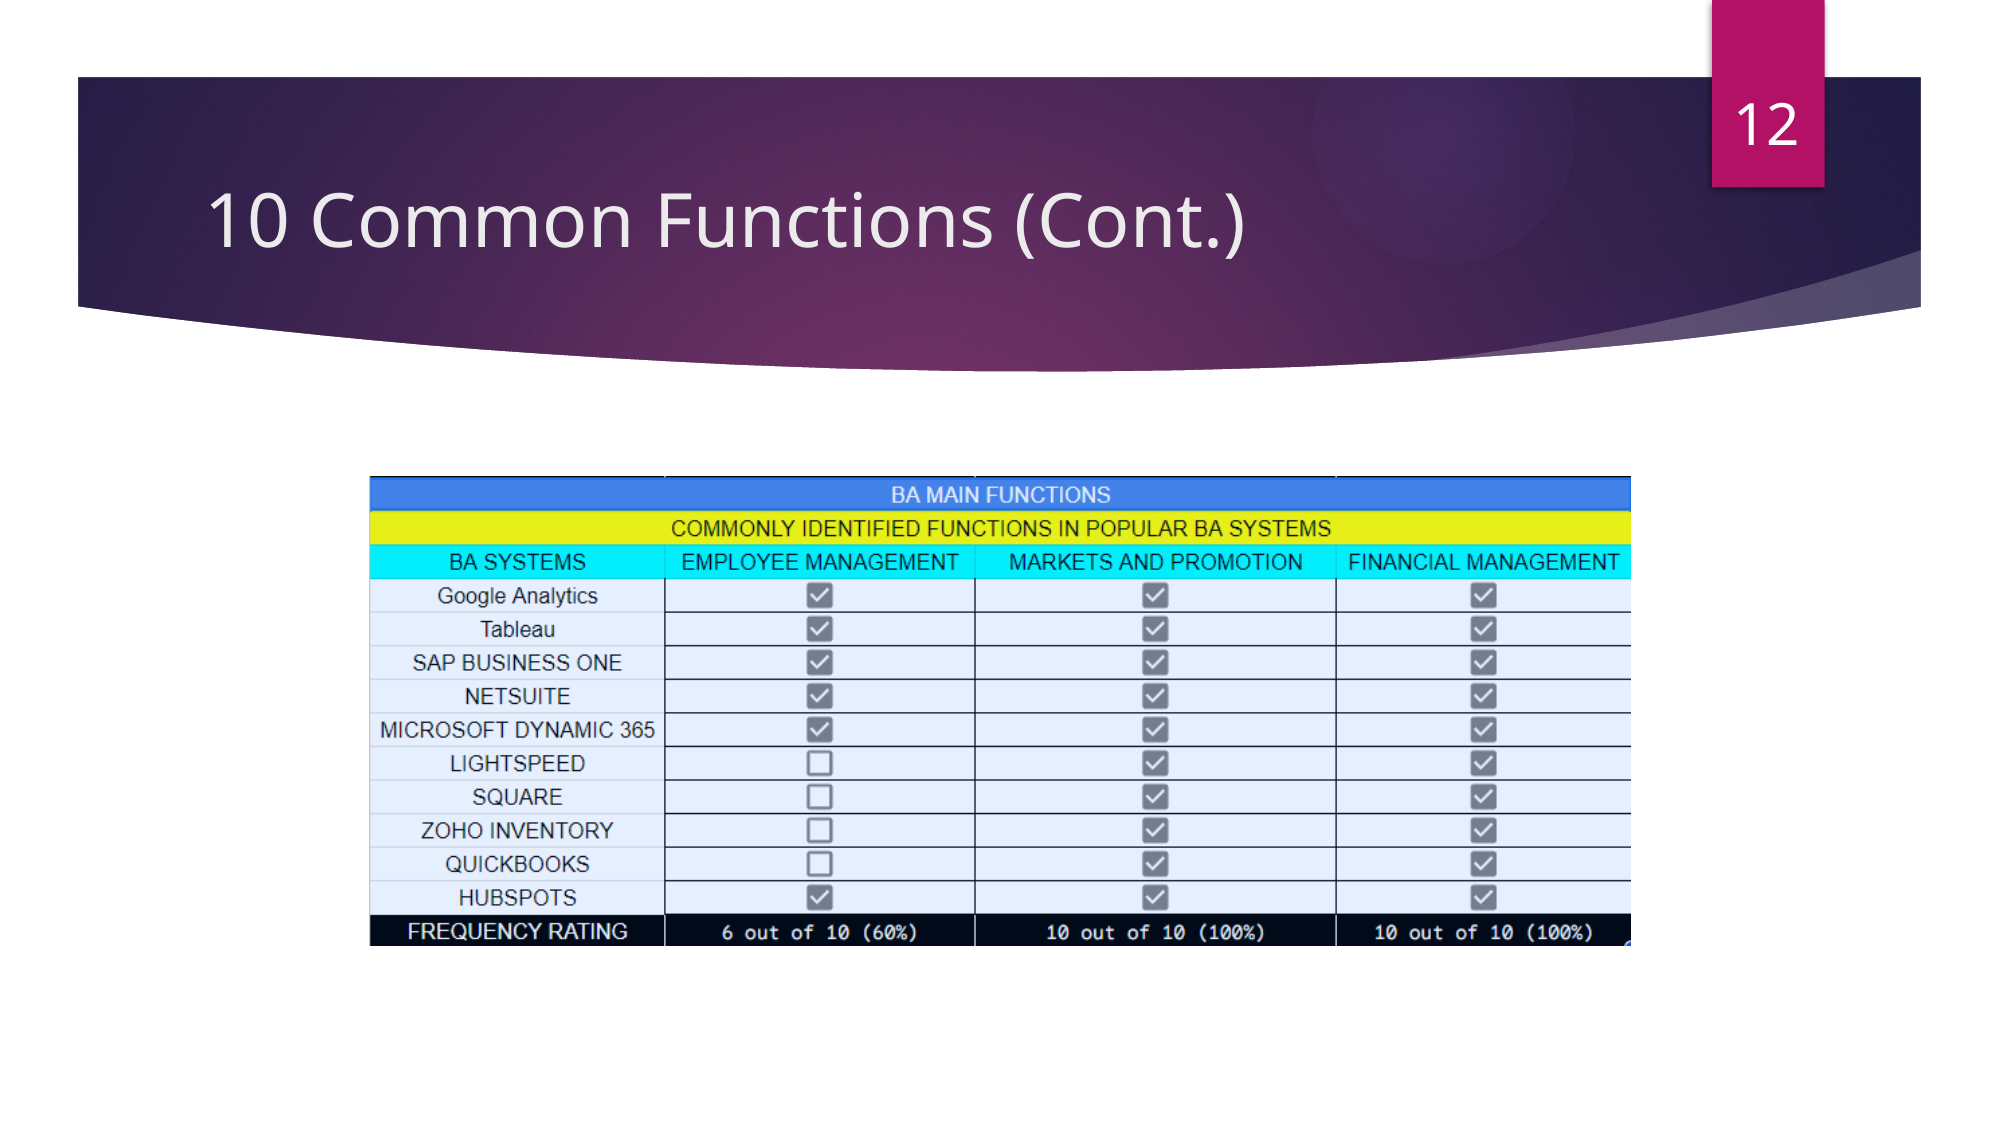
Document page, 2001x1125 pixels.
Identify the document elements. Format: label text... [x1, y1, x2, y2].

title 10 Common Functions (Cont.) [189, 159, 1627, 276]
slide_number 12 [1698, 48, 1836, 175]
picture [368, 476, 1632, 946]
